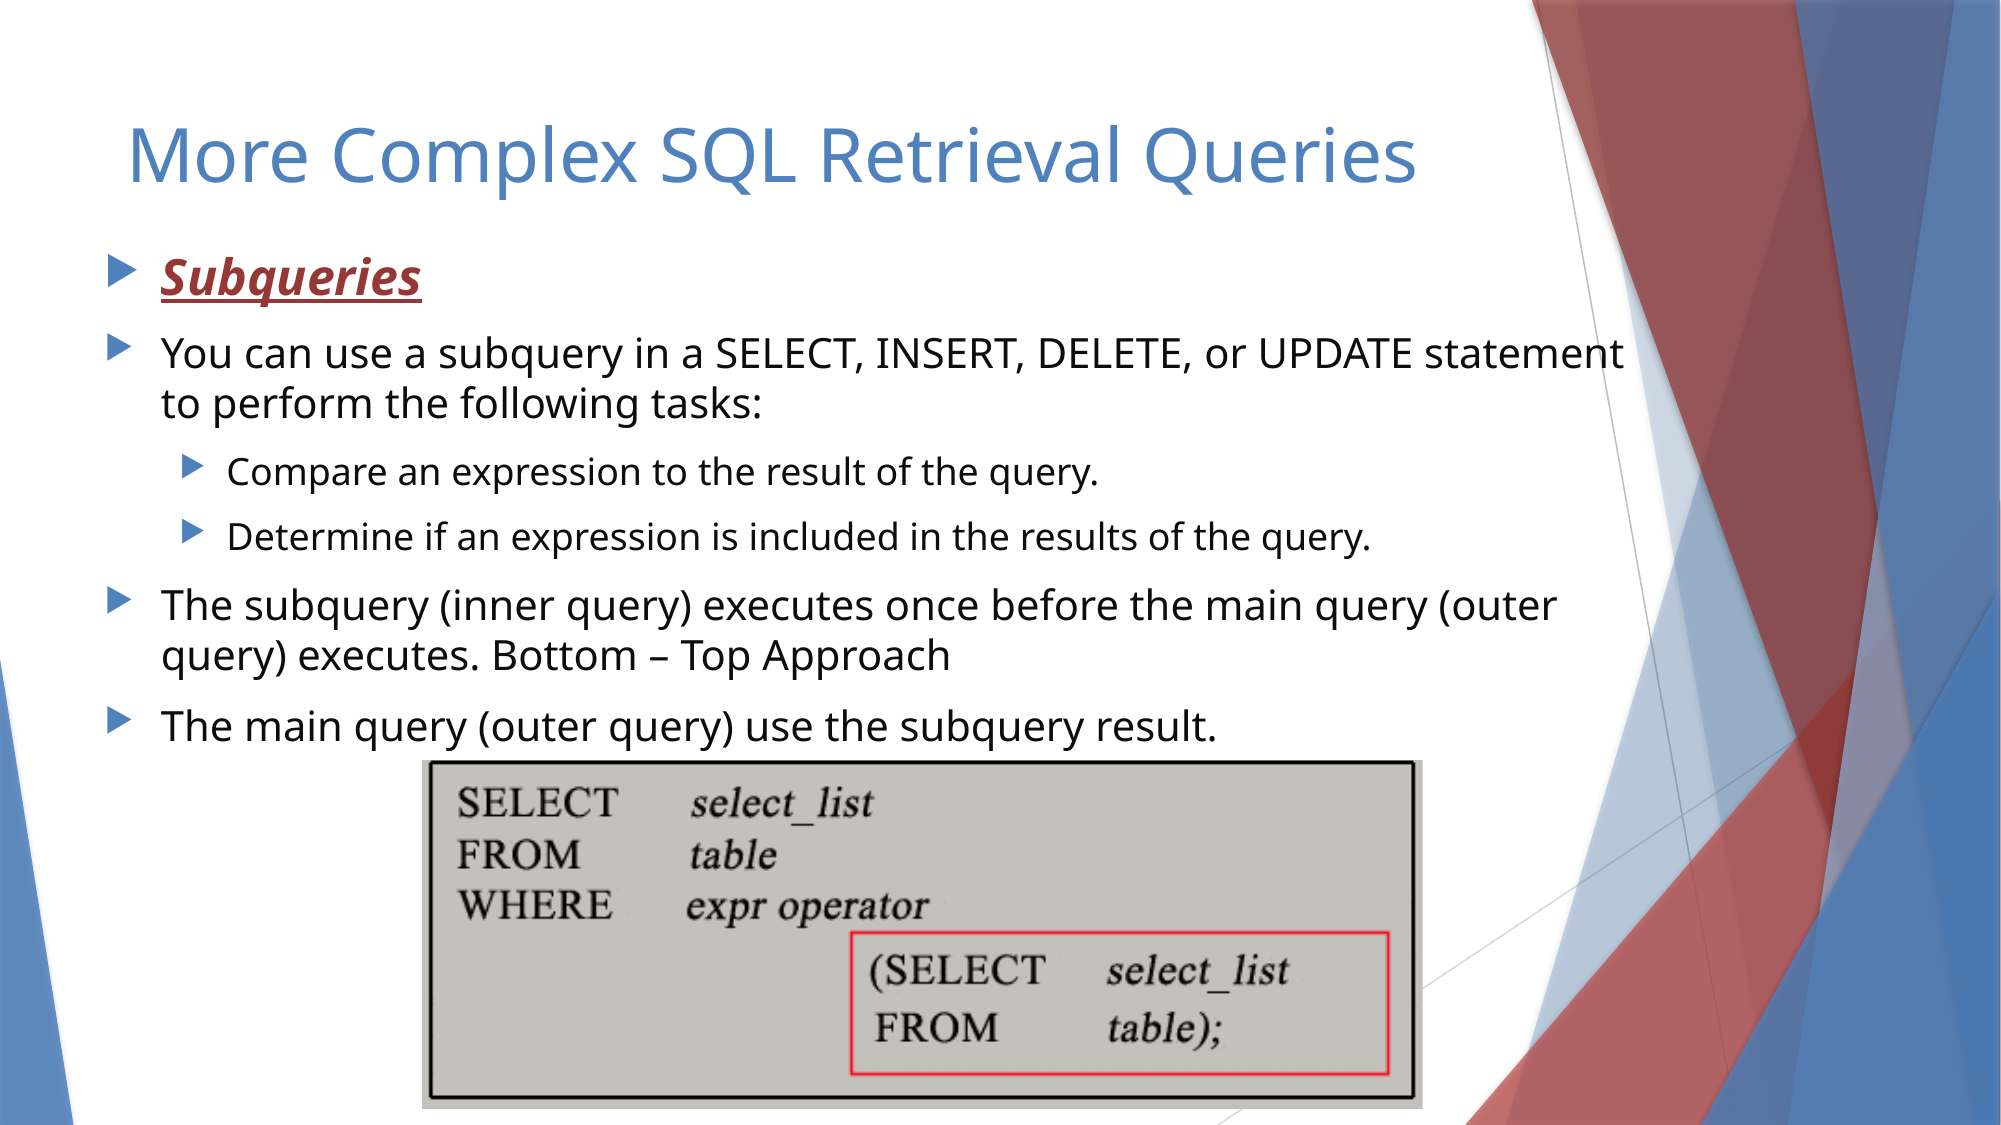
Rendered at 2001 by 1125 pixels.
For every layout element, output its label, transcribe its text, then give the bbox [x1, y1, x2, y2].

picture [421, 760, 1424, 1110]
list Subqueries You can use a subquery in a SELECT, INSERT, DELETE, or UPDATE statement to perform the following tasks: Compare an expression to the result of the query. Determine if an expression is included in the results of the query. The subquery (inner query) executes once before the main query (outer query) executes. Bottom – Top Approach The main query (outer query) use the subquery result. [89, 238, 1659, 1003]
title More Complex SQL Retrieval Queries [111, 99, 1522, 238]
